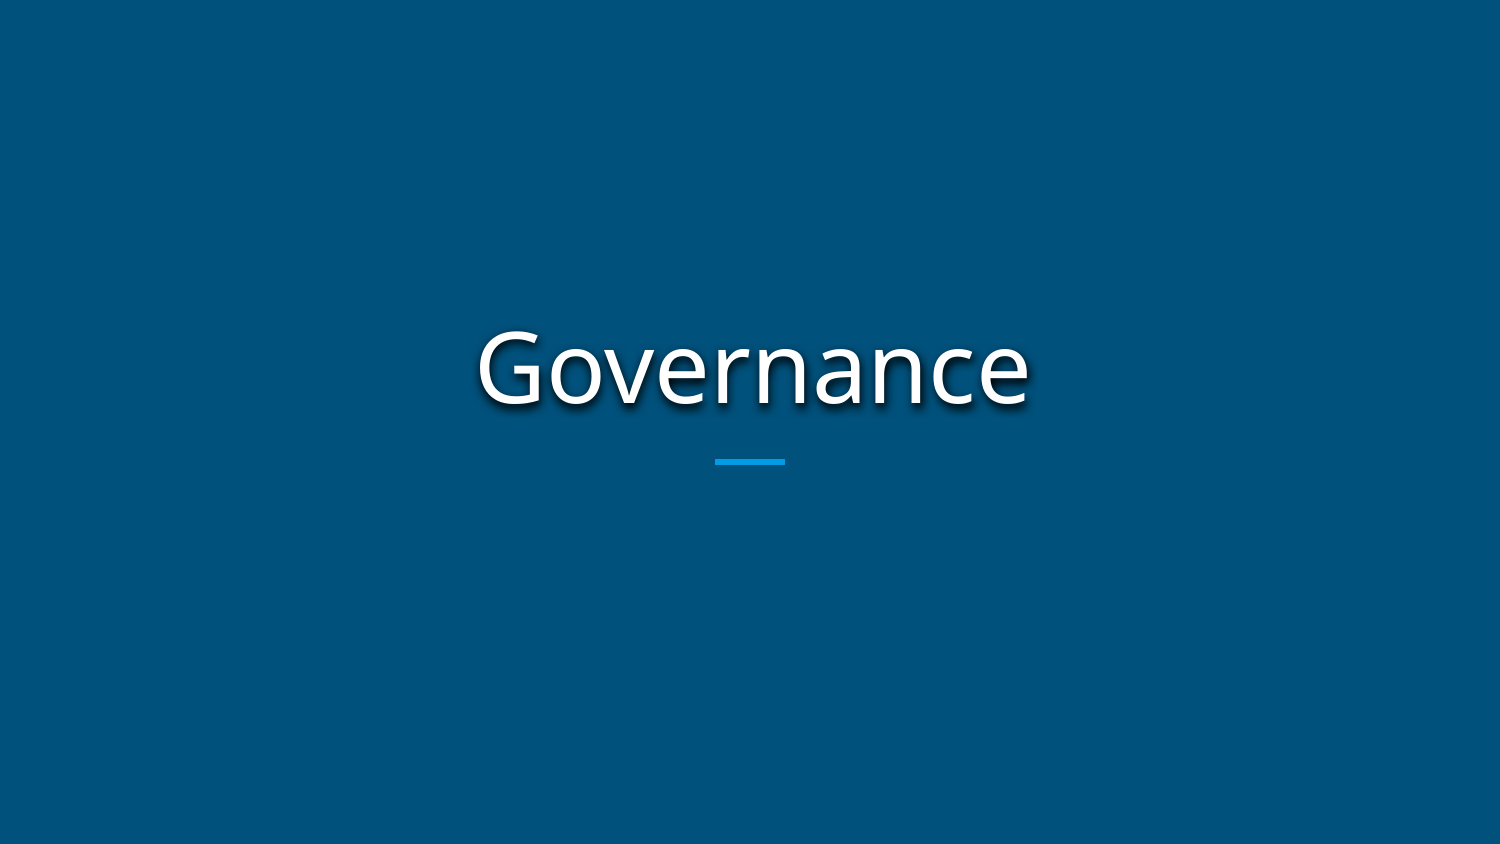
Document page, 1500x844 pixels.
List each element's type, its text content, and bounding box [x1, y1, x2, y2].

title Governance [78, 289, 1428, 439]
